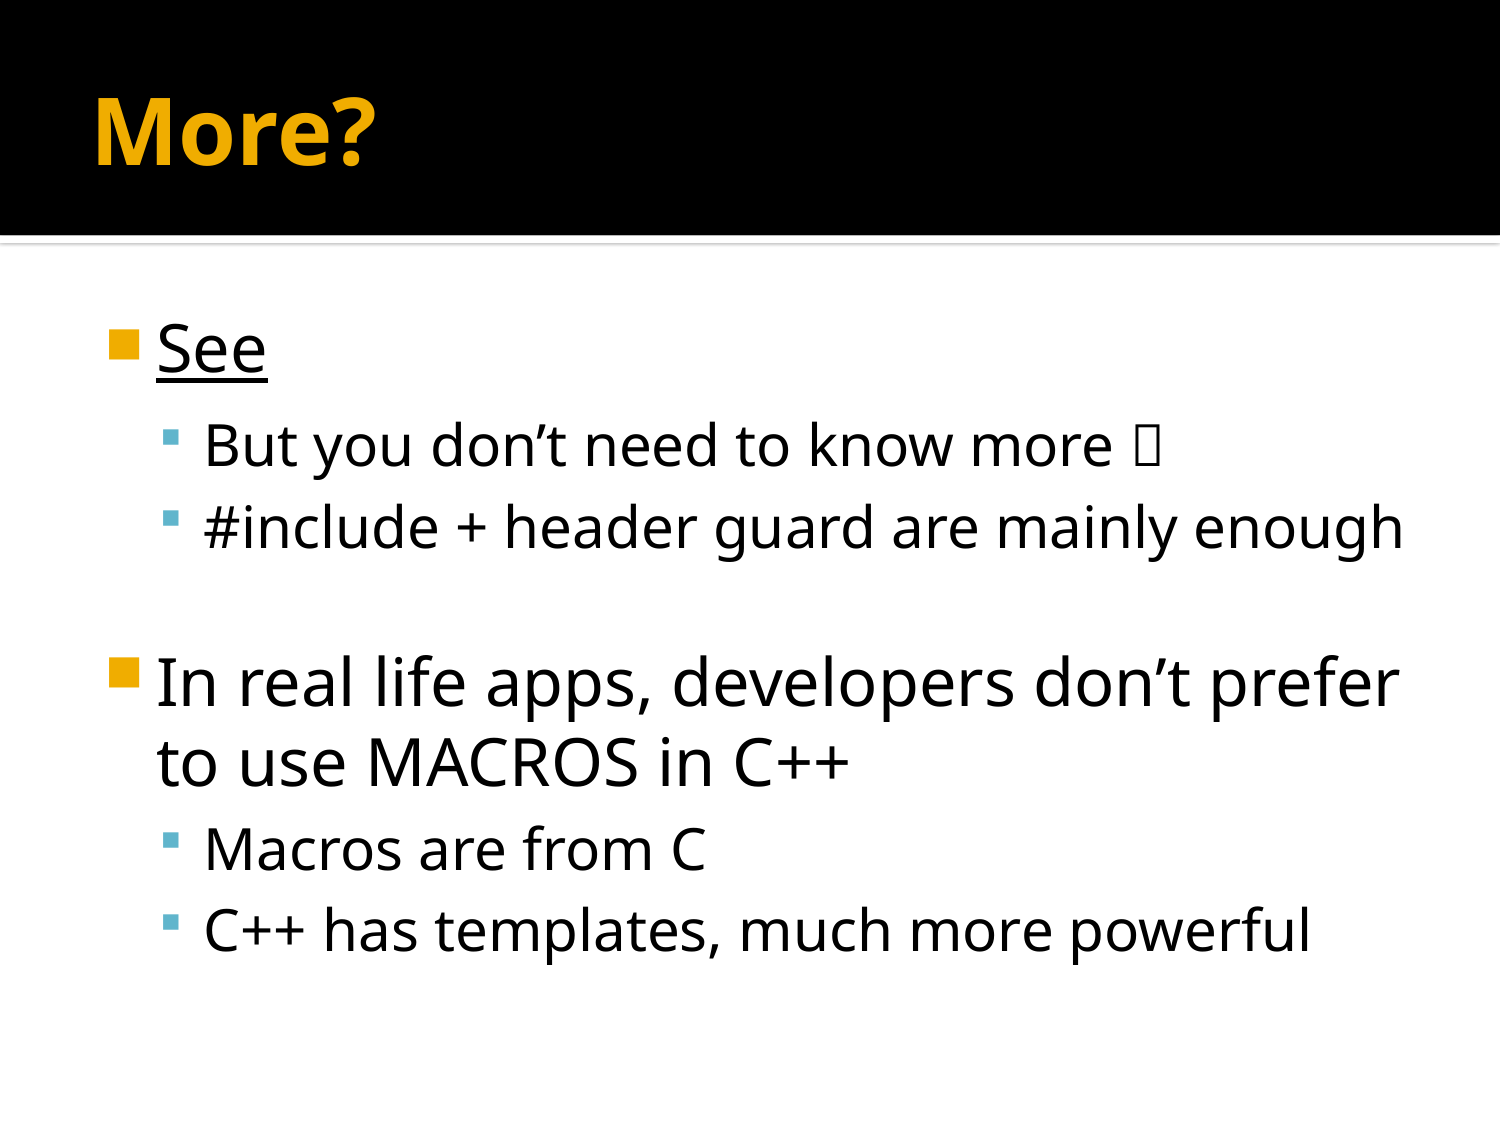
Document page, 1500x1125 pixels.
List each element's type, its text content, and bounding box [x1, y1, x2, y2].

list See But you don’t need to know more  #include + header guard are mainly enough In real life apps, developers don’t prefer to use MACROS in C++ Macros are from C C++ has templates, much more powerful [75, 291, 1425, 1050]
title More? [75, 25, 1425, 231]
